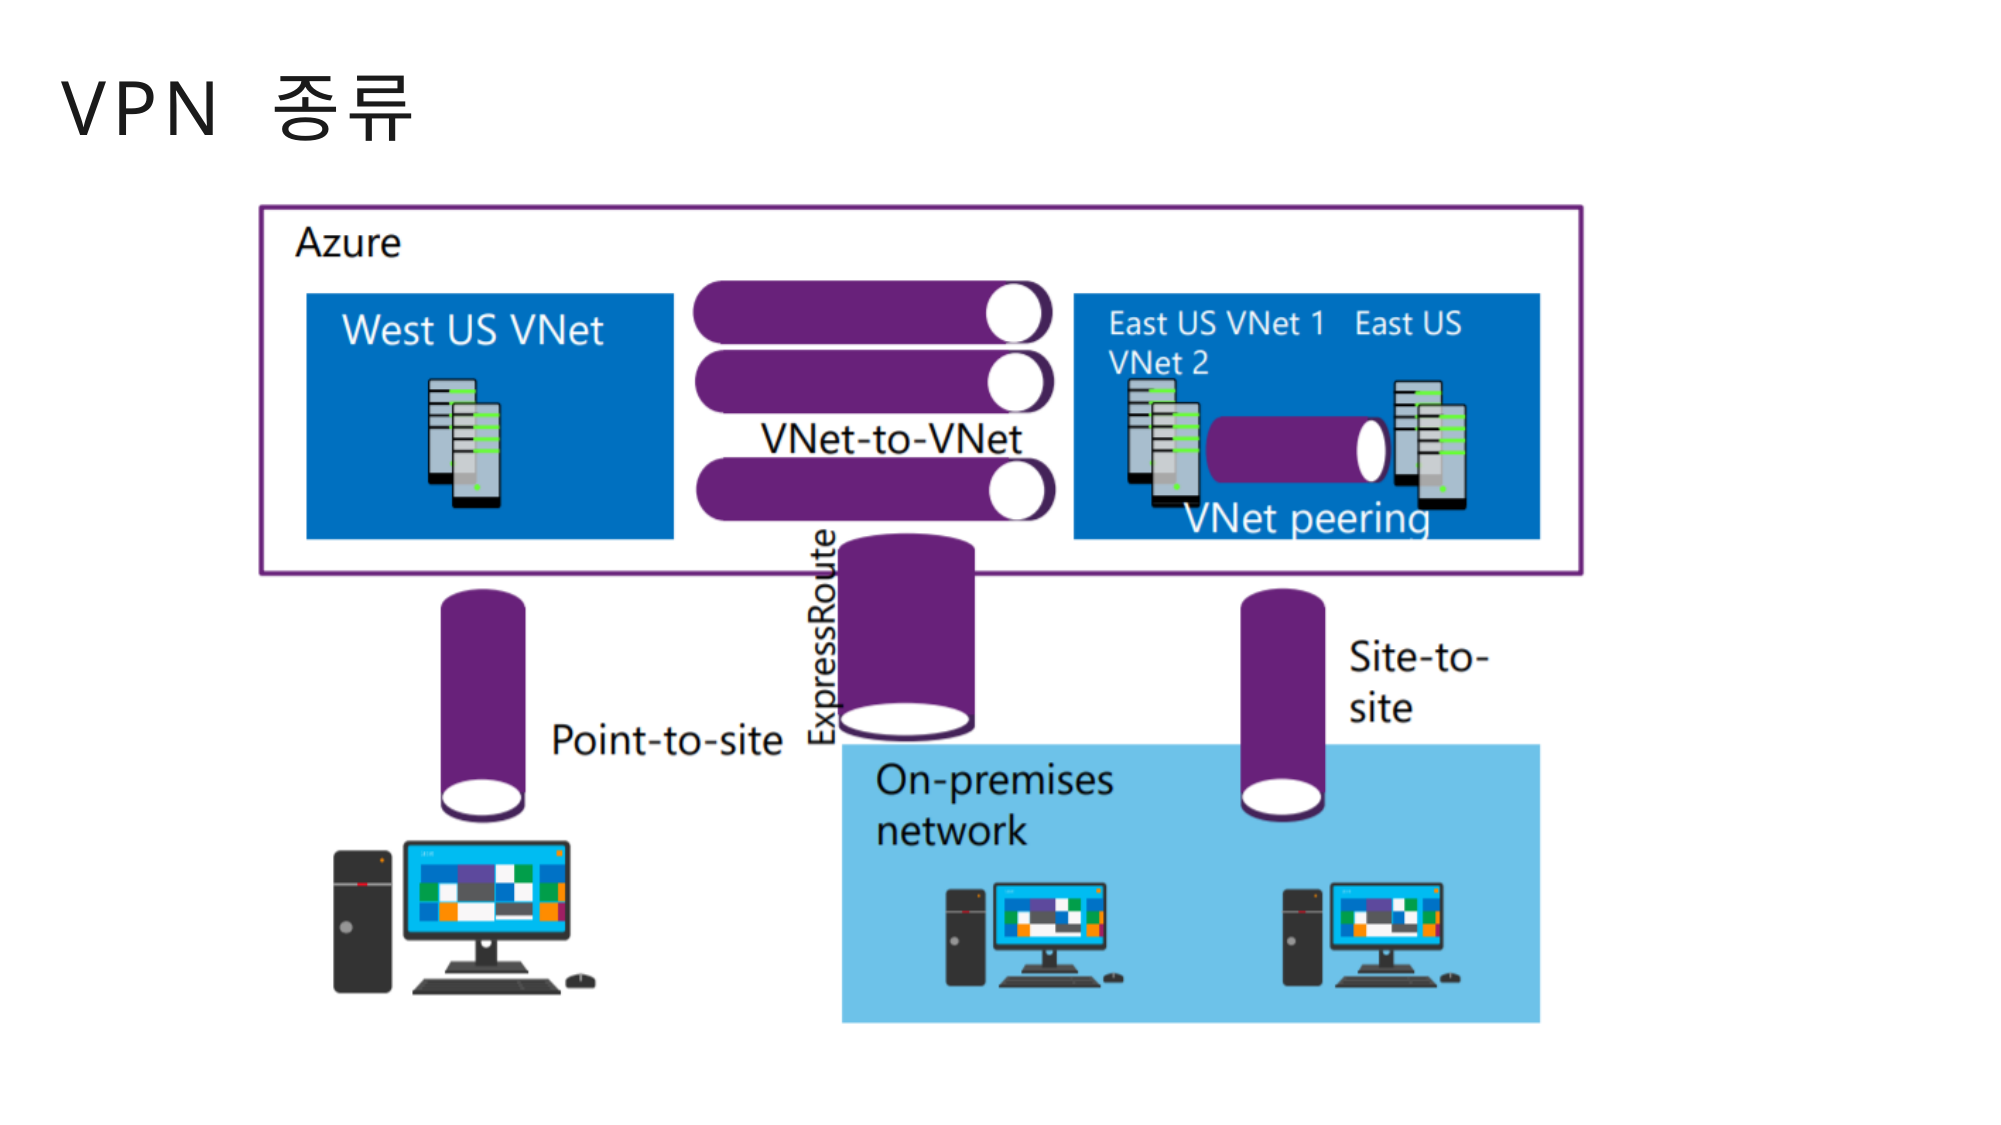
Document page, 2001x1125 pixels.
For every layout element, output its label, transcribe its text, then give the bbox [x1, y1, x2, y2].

text_box VPN 종류 [46, 8, 1270, 158]
picture [188, 145, 1656, 1079]
